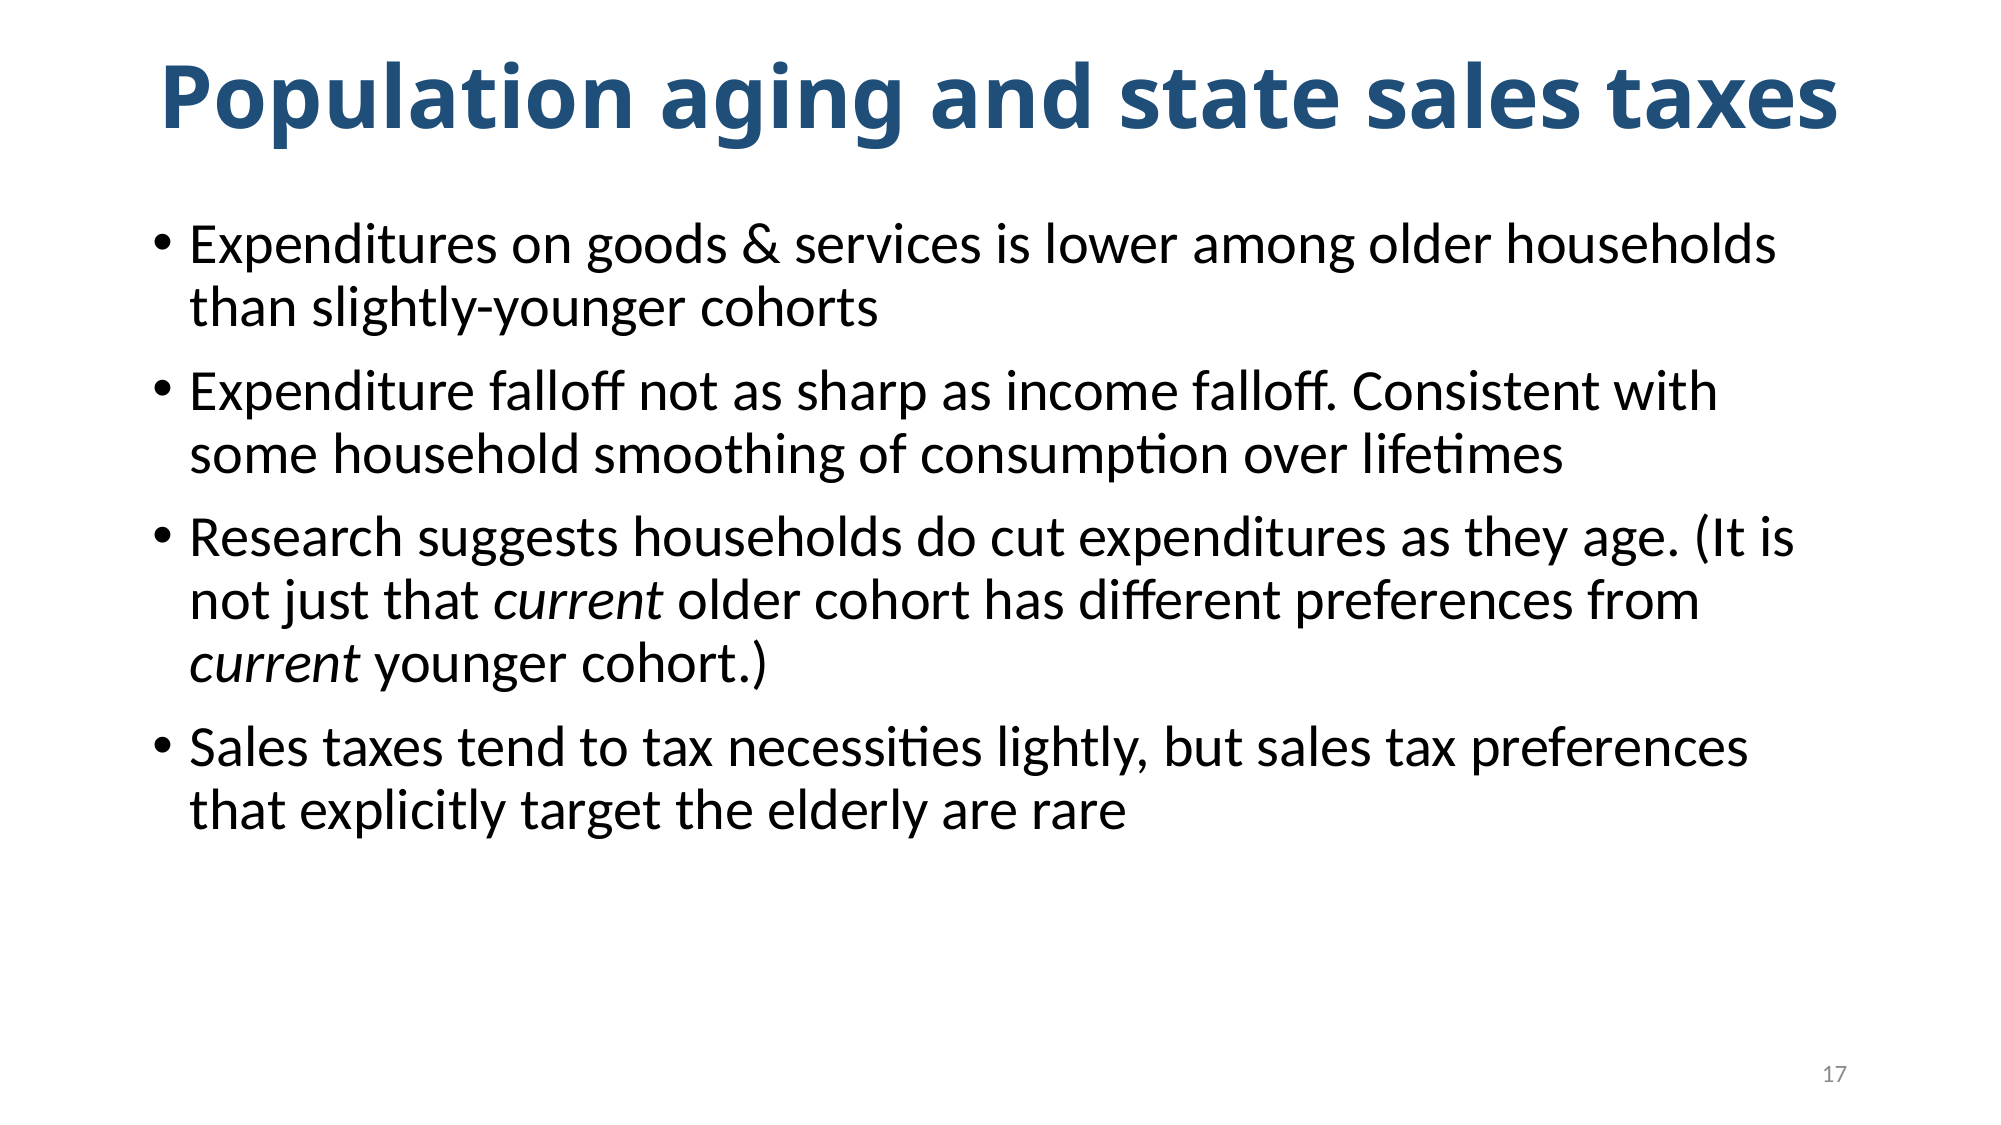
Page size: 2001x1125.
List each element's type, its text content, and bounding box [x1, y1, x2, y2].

list Expenditures on goods & services is lower among older households than slightly-younger cohorts Expenditure falloff not as sharp as income falloff. Consistent with some household smoothing of consumption over lifetimes Research suggests households do cut expenditures as they age. (It is not just that current older cohort has different preferences from current younger cohort.) Sales taxes tend to tax necessities lightly, but sales tax preferences that explicitly target the elderly are rare [137, 205, 1863, 1016]
slide_number 17 [1412, 1042, 1863, 1103]
title Population aging and state sales taxes [137, 25, 1863, 176]
